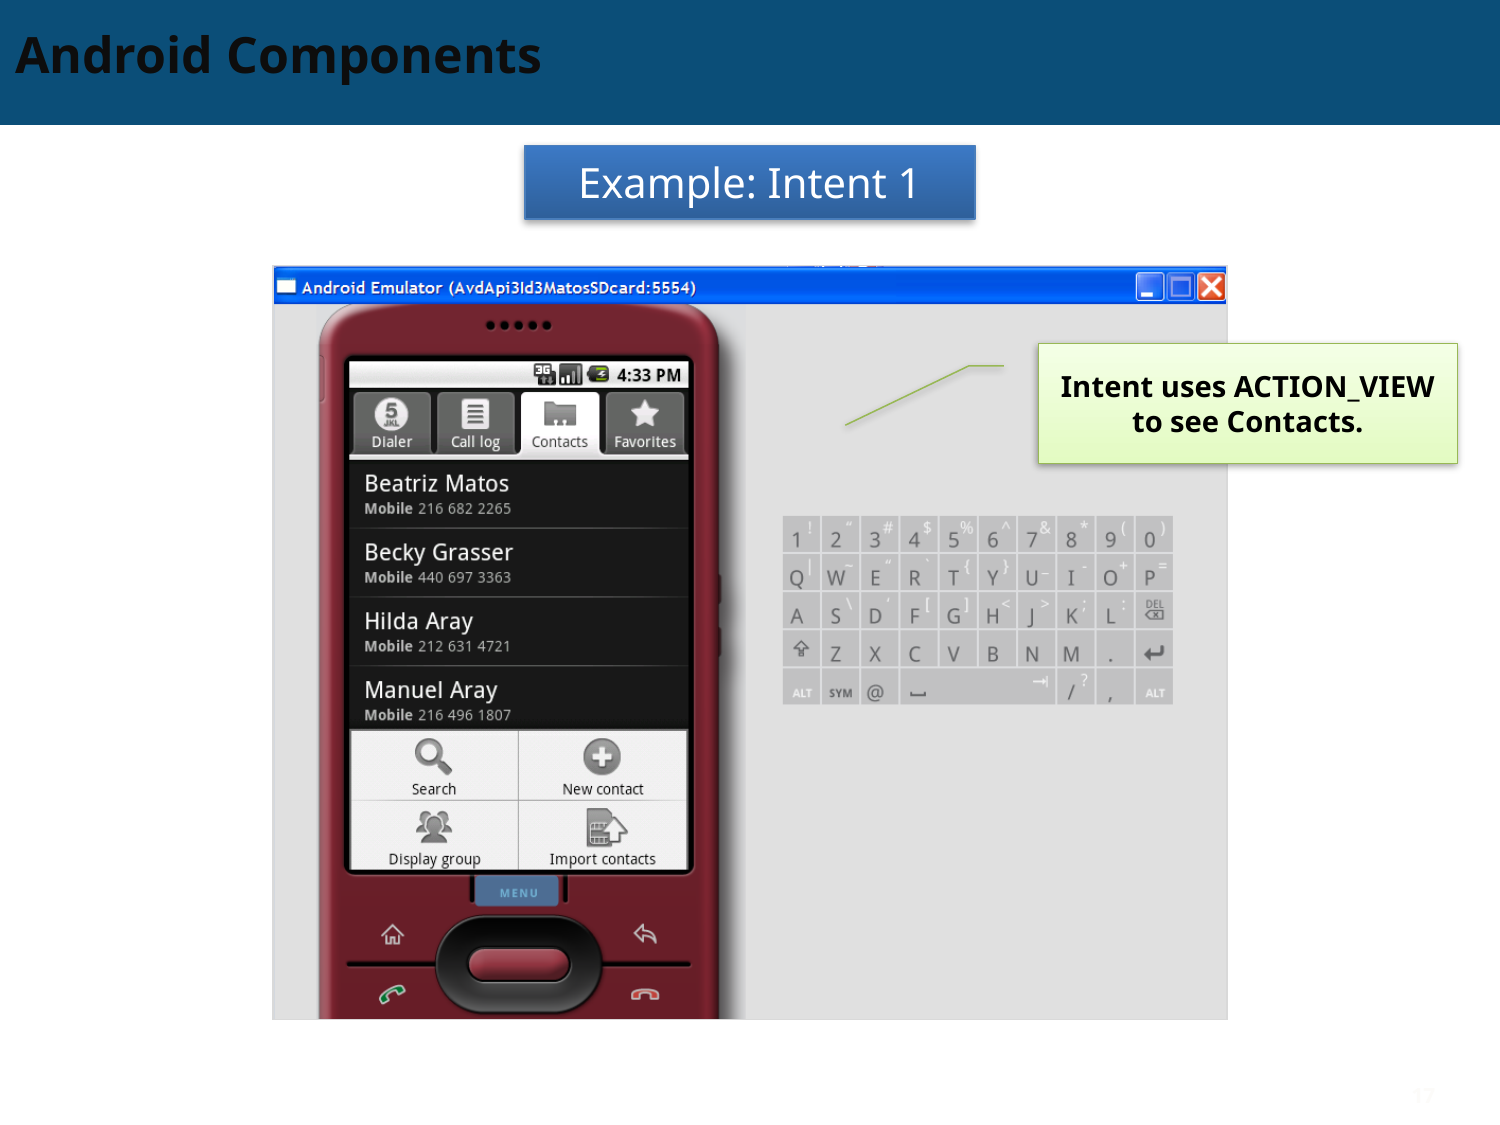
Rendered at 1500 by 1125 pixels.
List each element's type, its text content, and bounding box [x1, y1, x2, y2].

text_box Intent uses ACTION_VIEW to see Contacts. [1232, 343, 1458, 464]
picture [273, 266, 1227, 1019]
text_box Example: Intent 1 [524, 145, 976, 220]
title Android Components [0, 21, 1351, 86]
